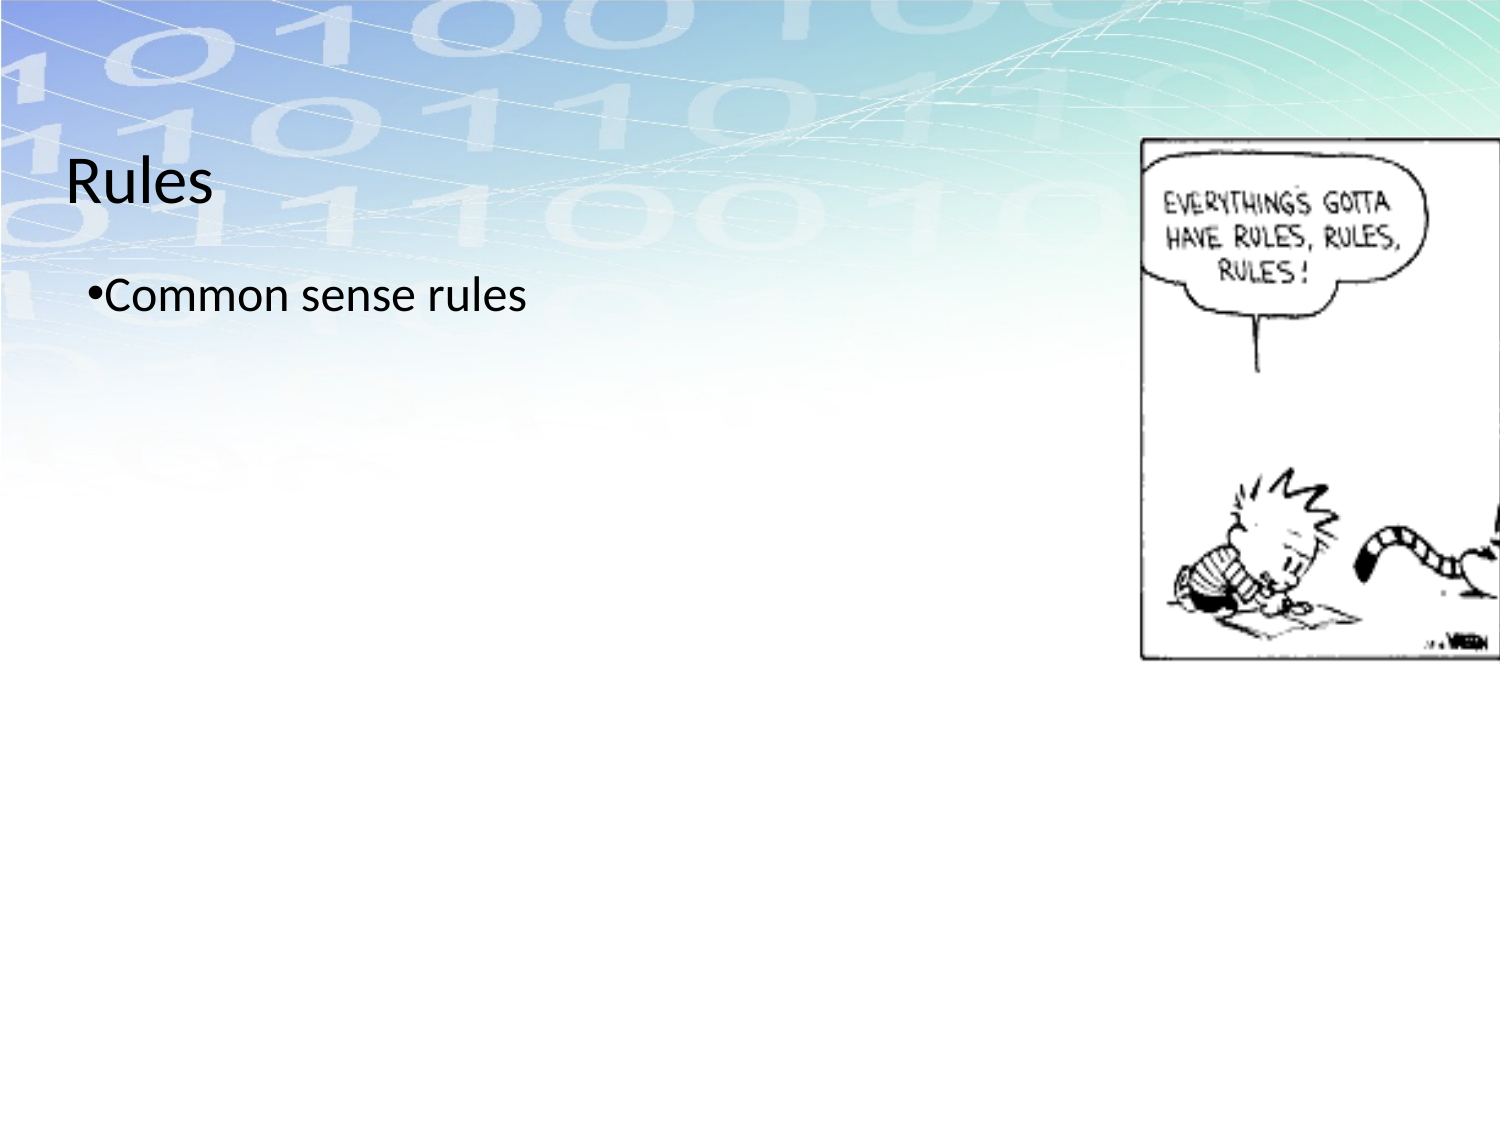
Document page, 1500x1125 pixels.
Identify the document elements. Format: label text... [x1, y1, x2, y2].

title Rules [50, 87, 1400, 261]
picture [0, 0, 1500, 1125]
list Common sense rules [50, 261, 1344, 975]
